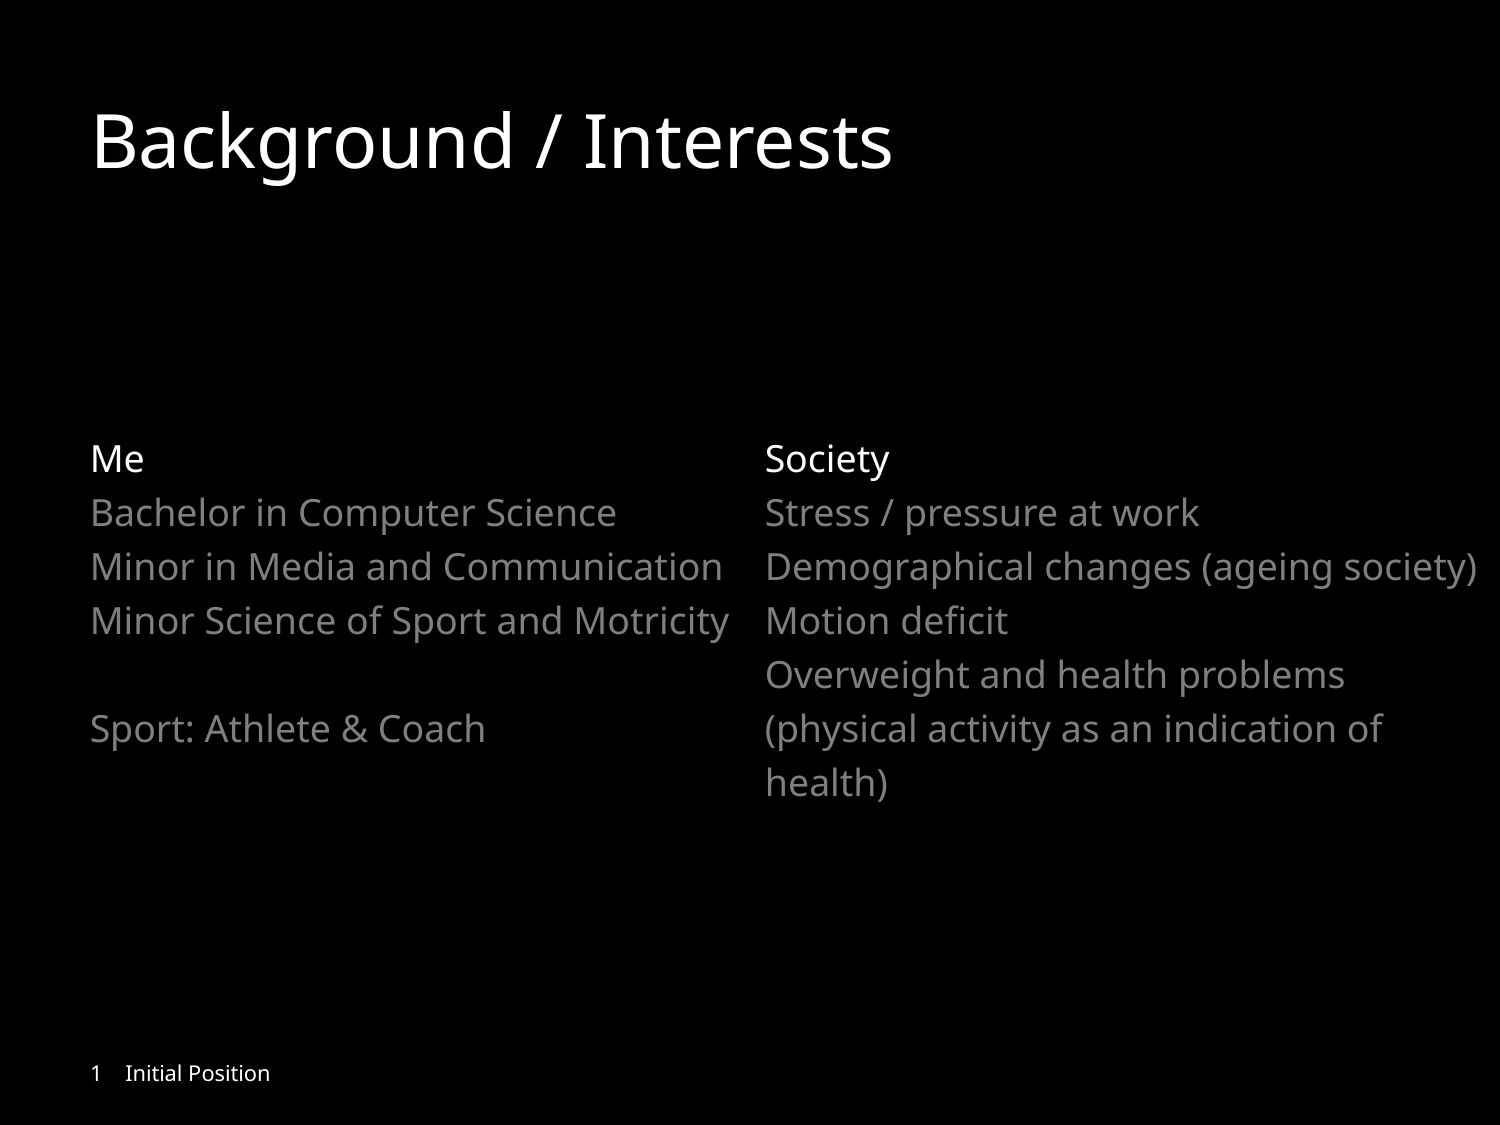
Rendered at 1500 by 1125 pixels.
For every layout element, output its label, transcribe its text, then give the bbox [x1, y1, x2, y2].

footer 1 Initial Position [75, 1042, 988, 1103]
text_box Me Bachelor in Computer Science Minor in Media and Communication Minor Science of Sport and Motricity Sport: Athlete & Coach [74, 418, 825, 758]
title Background / Interests [75, 45, 1425, 233]
text_box Society Stress / pressure at work Demographical changes (ageing society) Motion deficit Overweight and health problems (physical activity as an indication of health) [749, 418, 1500, 812]
